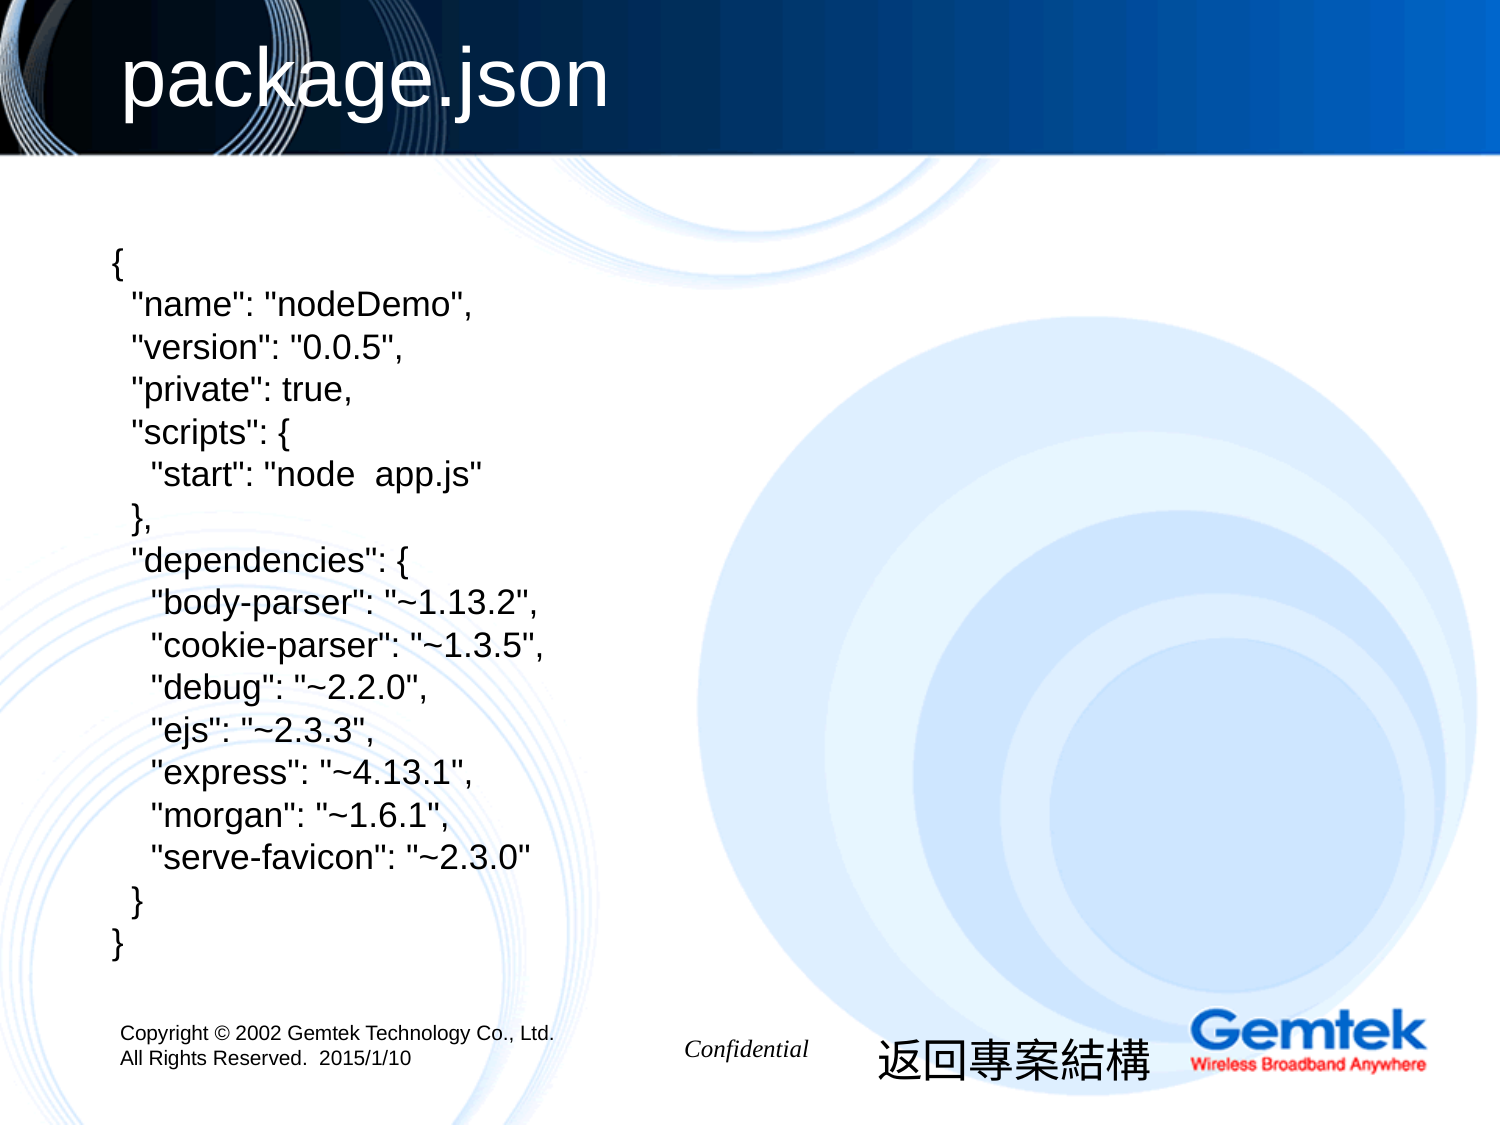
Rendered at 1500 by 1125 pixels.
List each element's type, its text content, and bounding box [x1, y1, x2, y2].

picture [0, 0, 1500, 1125]
title package.json [111, 0, 1388, 140]
text_box { "name": "nodeDemo", "version": "0.0.5", "private": true, "scripts": { "start": "node app.js" }, "dependencies": { "body-parser": "~1.13.2", "cookie-parser": "~1.3.5", "debug": "~2.2.0", "ejs": "~2.3.3", "express": "~4.13.1", "morgan": "~1.6.1", "serve-favicon": "~2.3.0" } } [104, 231, 1283, 970]
text_box 返回專案結構 [816, 1016, 1213, 1095]
